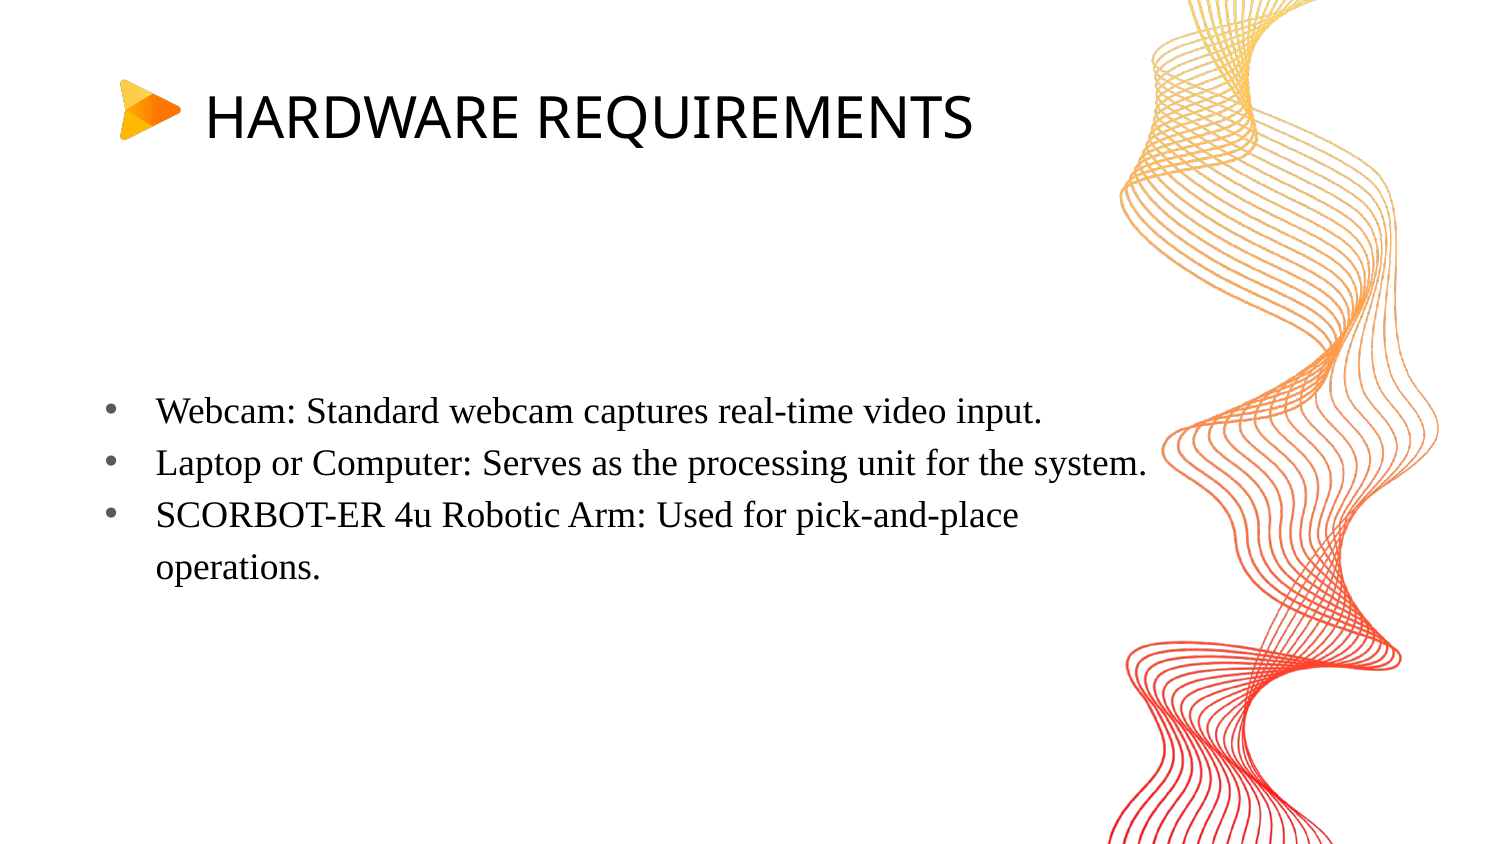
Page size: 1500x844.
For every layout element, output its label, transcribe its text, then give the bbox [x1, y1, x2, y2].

picture [1056, 0, 1483, 844]
picture [119, 78, 181, 140]
title HARDWARE REQUIREMENTS [189, 55, 1450, 175]
list Webcam: Standard webcam captures real-time video input. Laptop or Computer: Serves as the processing unit for the system. SCORBOT-ER 4u Robotic Arm: Used for pick-and-place operations. [65, 364, 1193, 517]
